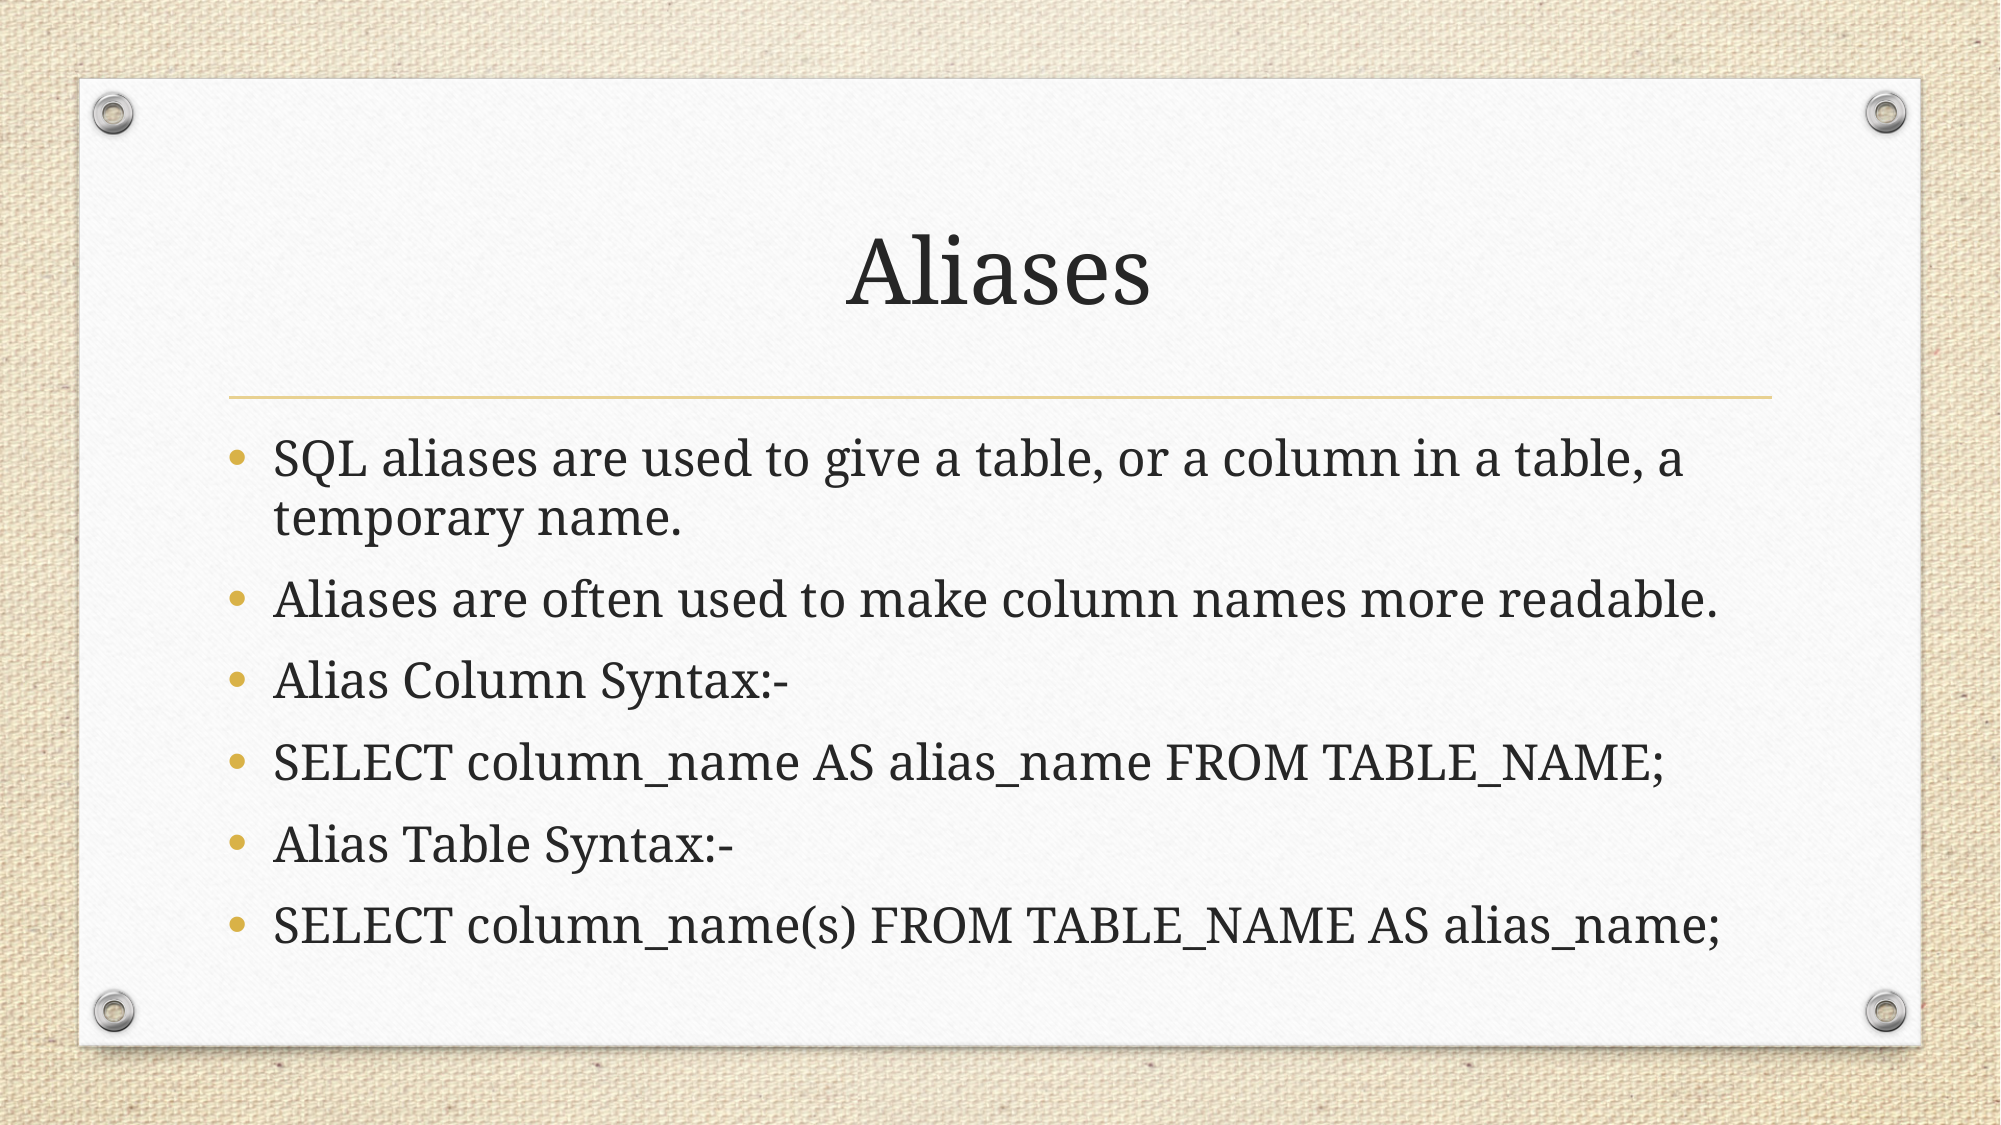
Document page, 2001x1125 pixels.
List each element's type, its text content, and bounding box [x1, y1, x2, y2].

list SQL aliases are used to give a table, or a column in a table, a temporary name. Aliases are often used to make column names more readable. Alias Column Syntax:- SELECT column_name AS alias_name FROM TABLE_NAME; Alias Table Syntax:- SELECT column_name(s) FROM TABLE_NAME AS alias_name; [212, 419, 1788, 964]
picture [0, 0, 2001, 1125]
title Aliases [212, 161, 1788, 375]
